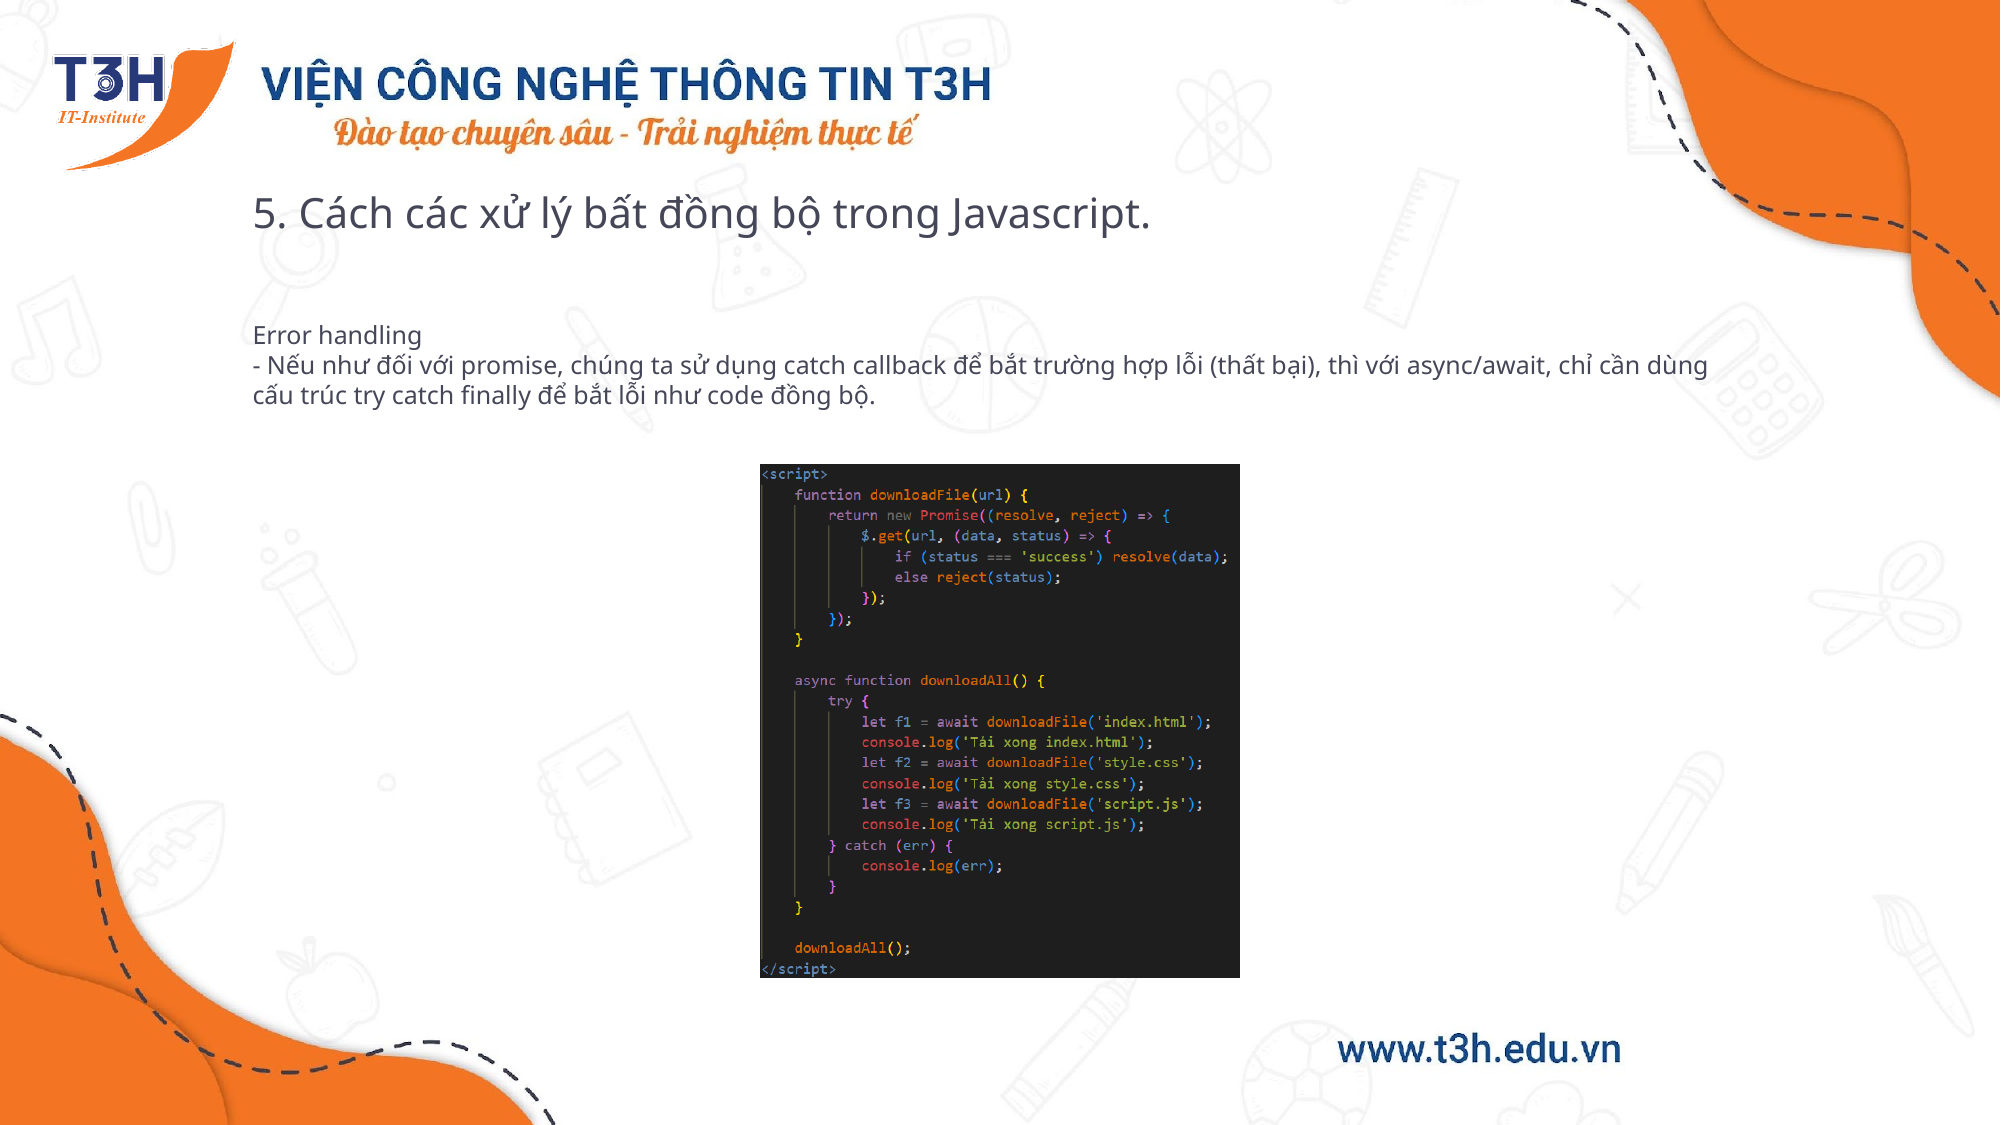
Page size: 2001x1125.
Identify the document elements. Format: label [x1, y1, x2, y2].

picture [0, 0, 2000, 1125]
text_box [351, 257, 484, 376]
